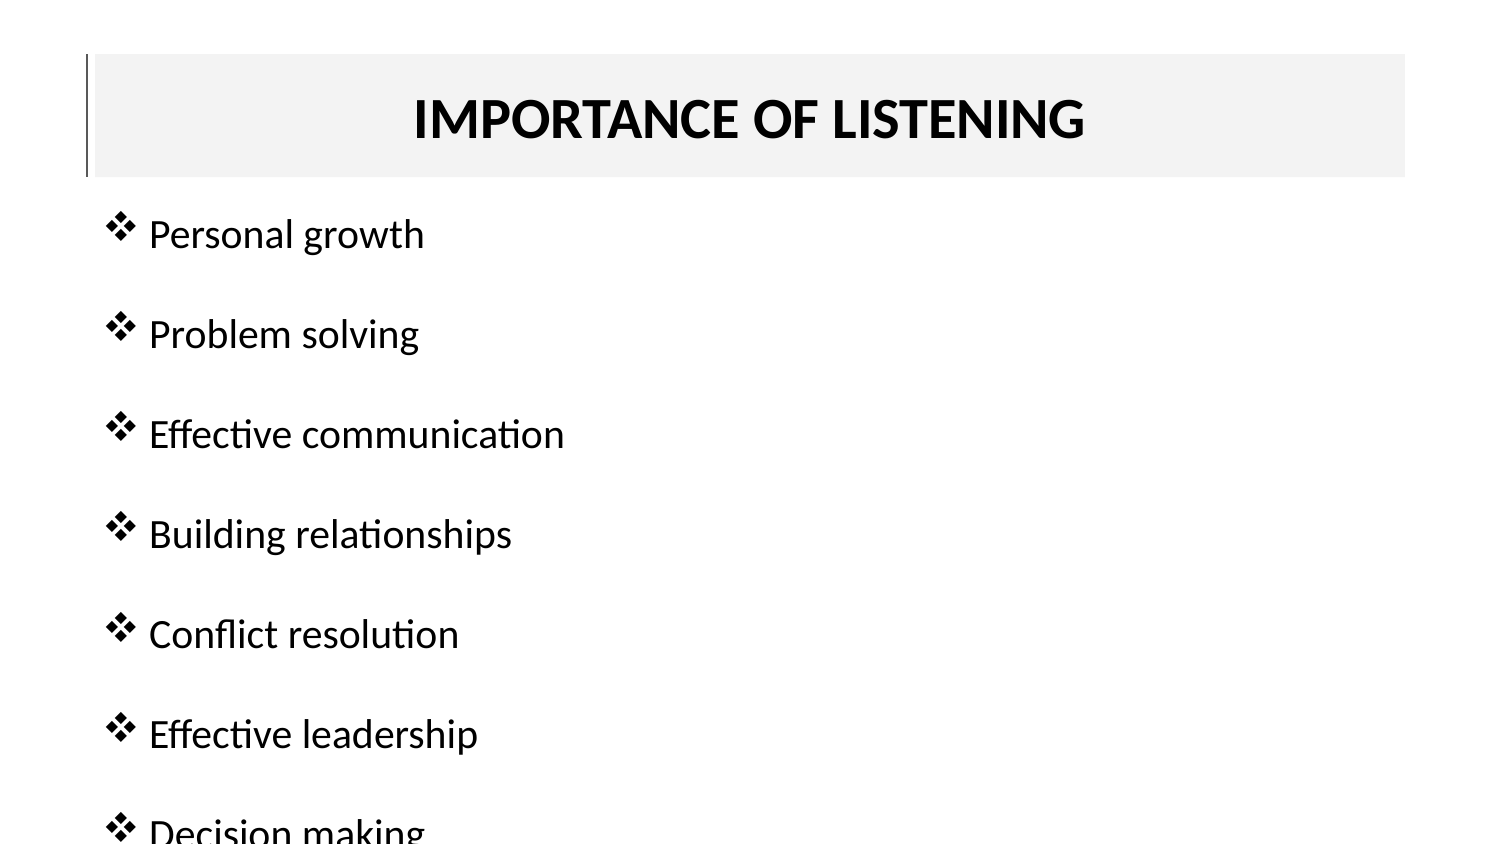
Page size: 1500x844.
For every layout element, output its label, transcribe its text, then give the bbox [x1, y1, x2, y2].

text_box Personal growth Problem solving Effective communication Building relationships Conflict resolution Effective leadership Decision making [87, 185, 1405, 844]
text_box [87, 53, 1406, 178]
